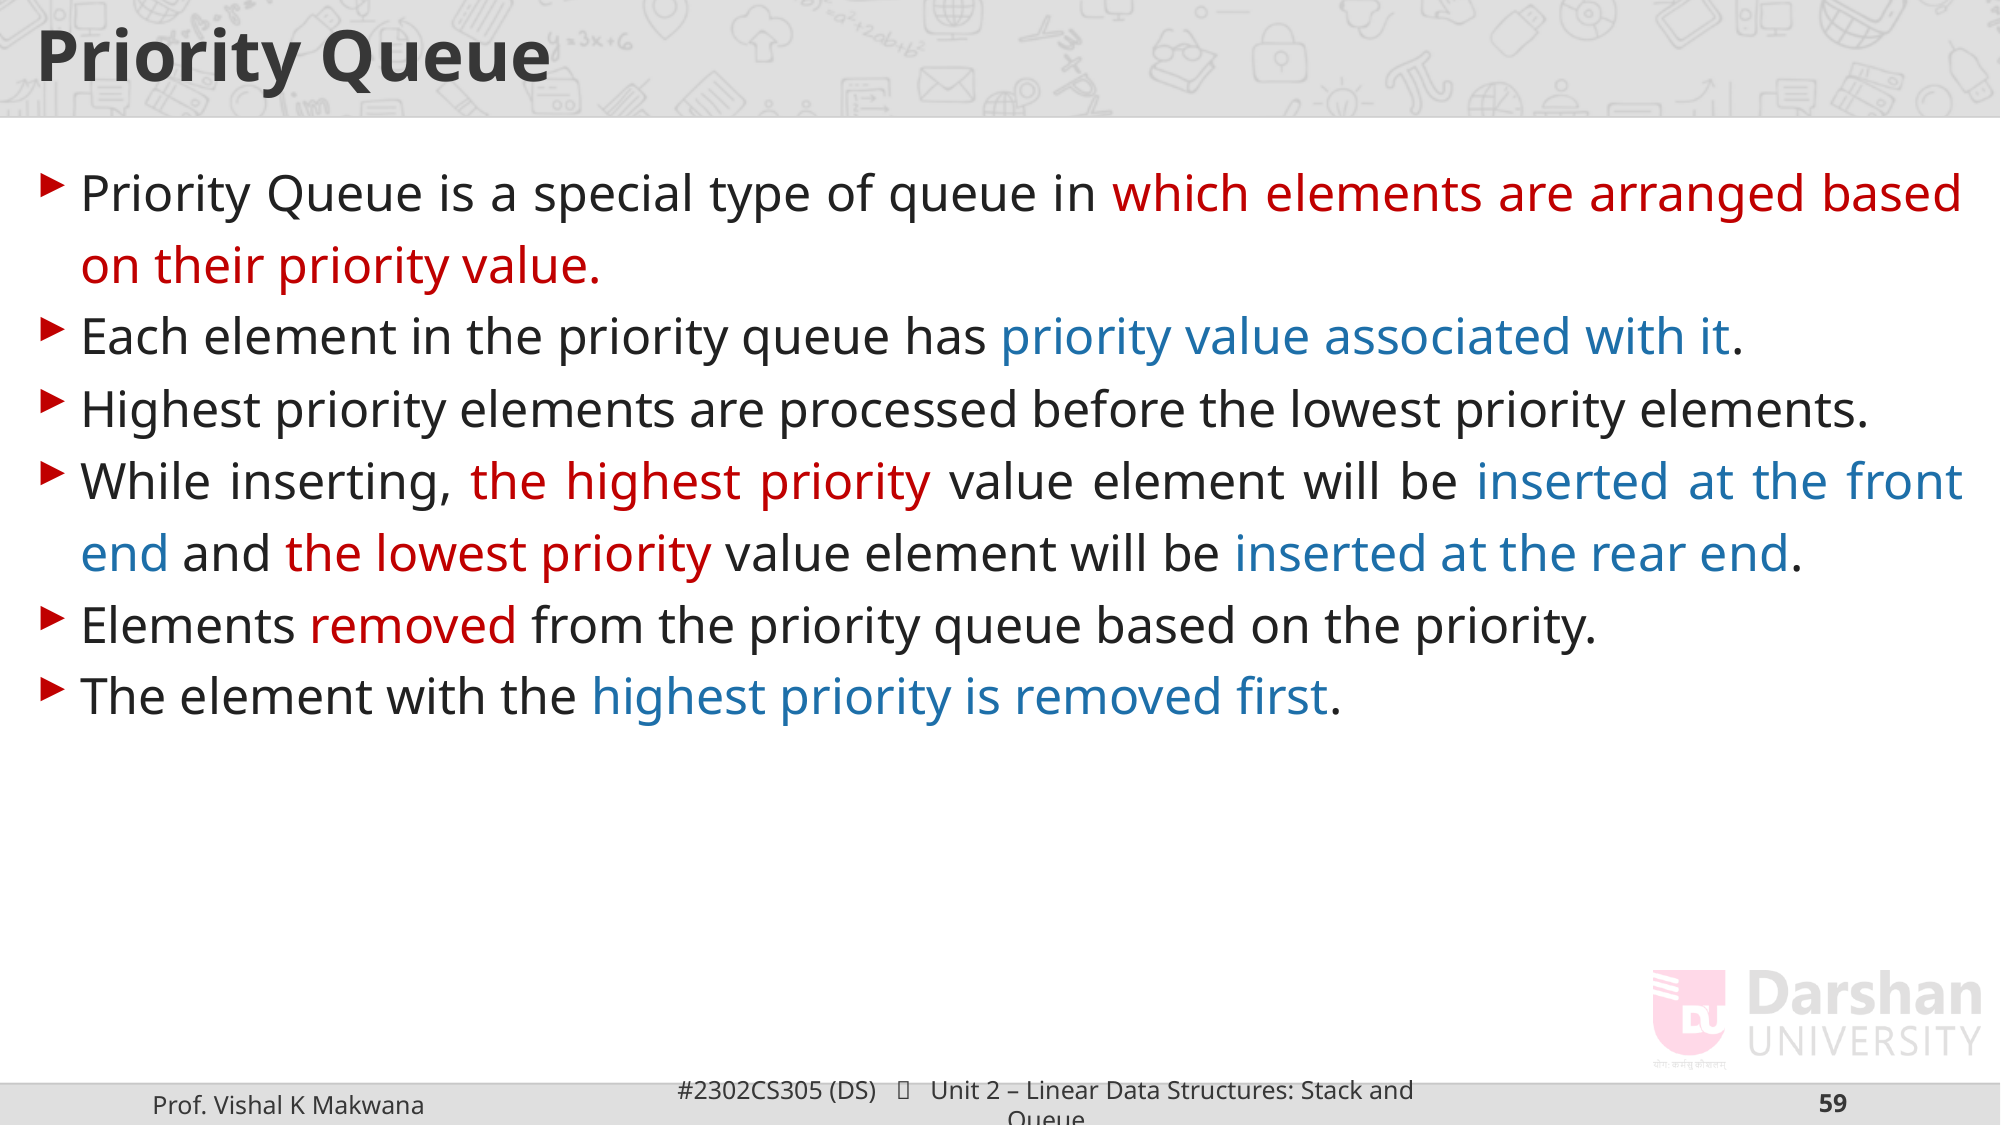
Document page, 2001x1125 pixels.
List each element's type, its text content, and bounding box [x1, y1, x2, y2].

title Priority Queue [0, 0, 2000, 117]
list Priority Queue is a special type of queue in which elements are arranged based on their priority value. Each element in the priority queue has priority value associated with it. Highest priority elements are processed before the lowest priority elements. While inserting, the highest priority value element will be inserted at the front end and the lowest priority value element will be inserted at the rear end. Elements removed from the priority queue based on the priority. The element with the highest priority is removed first. [21, 141, 1979, 1069]
